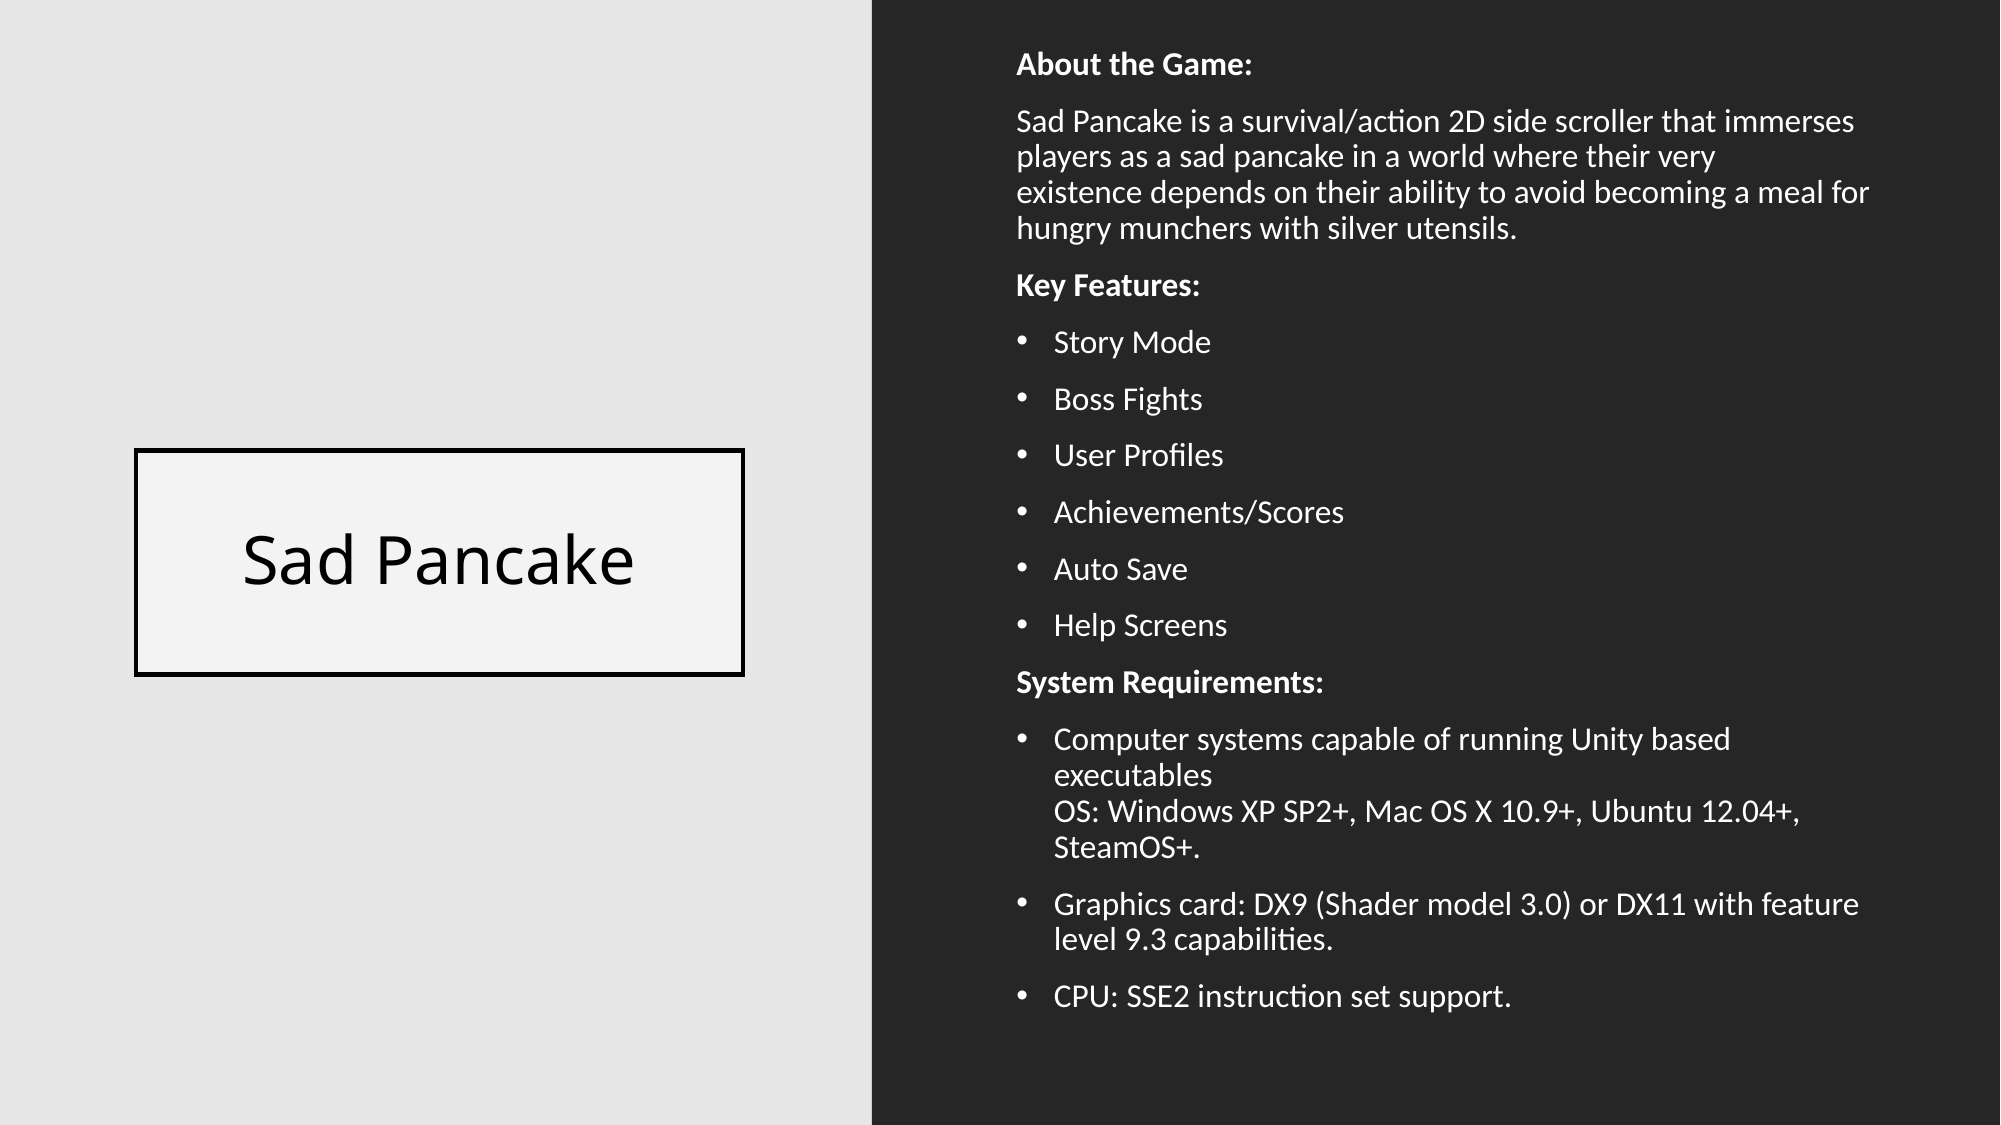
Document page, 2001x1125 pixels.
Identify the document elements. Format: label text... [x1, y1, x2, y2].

text_box [871, 0, 2000, 1125]
list About the Game: Sad Pancake is a survival/action 2D side scroller that immerses players as a sad pancake in a world where their very existence depends on their ability to avoid becoming a meal for hungry munchers with silver utensils. Key Features: Story Mode Boss Fights User Profiles Achievements/Scores Auto Save Help Screens System Requirements: Computer systems capable of running Unity based executables OS: Windows XP SP2+, Mac OS X 10.9+, Ubuntu 12.04+, SteamOS+. Graphics card: DX9 (Shader model 3.0) or DX11 with feature level 9.3 capabilities. CPU: SSE2 instruction set support. [1001, 200, 1889, 1062]
title Sad Pancake [136, 450, 743, 675]
